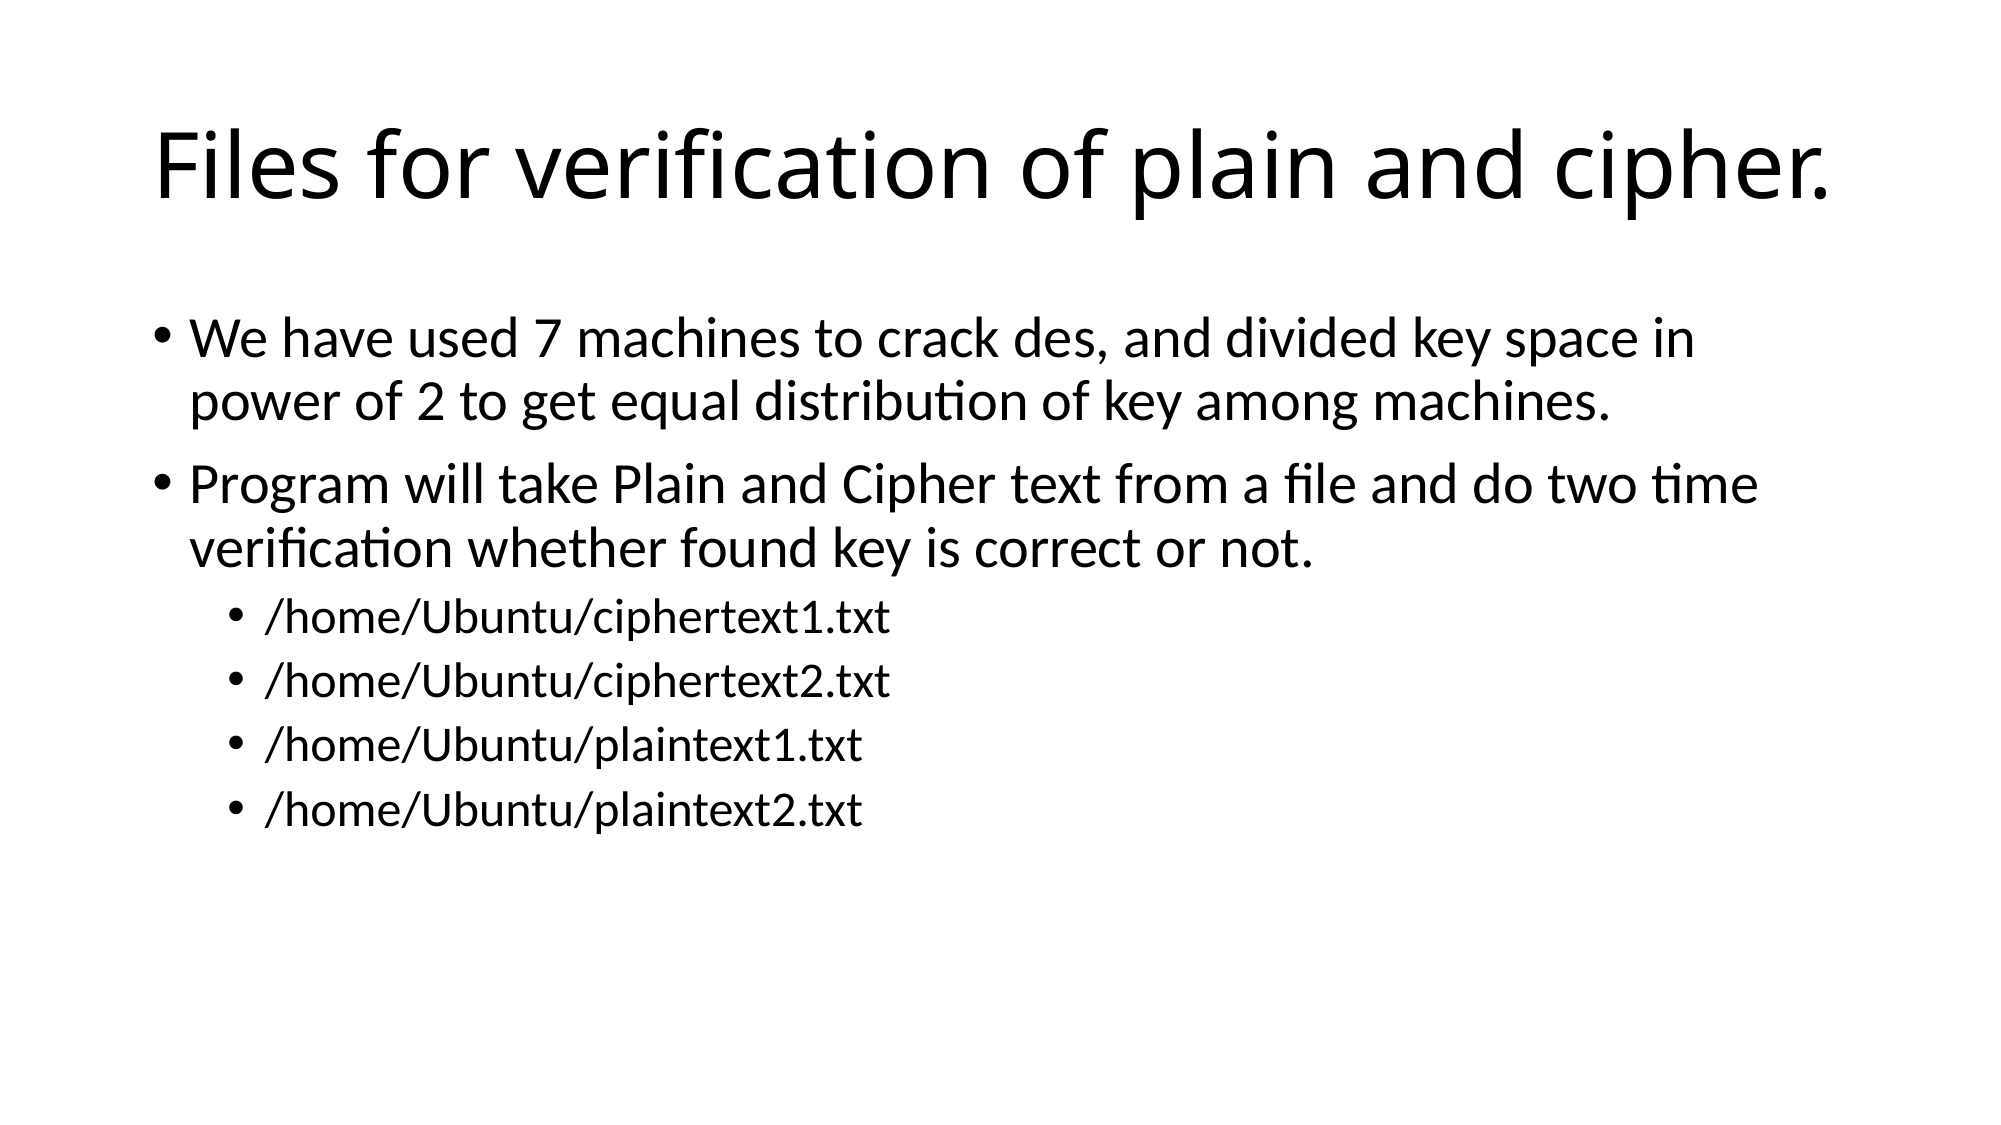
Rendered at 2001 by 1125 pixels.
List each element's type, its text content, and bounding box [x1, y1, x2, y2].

list We have used 7 machines to crack des, and divided key space in power of 2 to get equal distribution of key among machines. Program will take Plain and Cipher text from a file and do two time verification whether found key is correct or not. /home/Ubuntu/ciphertext1.txt /home/Ubuntu/ciphertext2.txt /home/Ubuntu/plaintext1.txt /home/Ubuntu/plaintext2.txt [137, 299, 1863, 1014]
title Files for verification of plain and cipher. [137, 59, 1863, 278]
